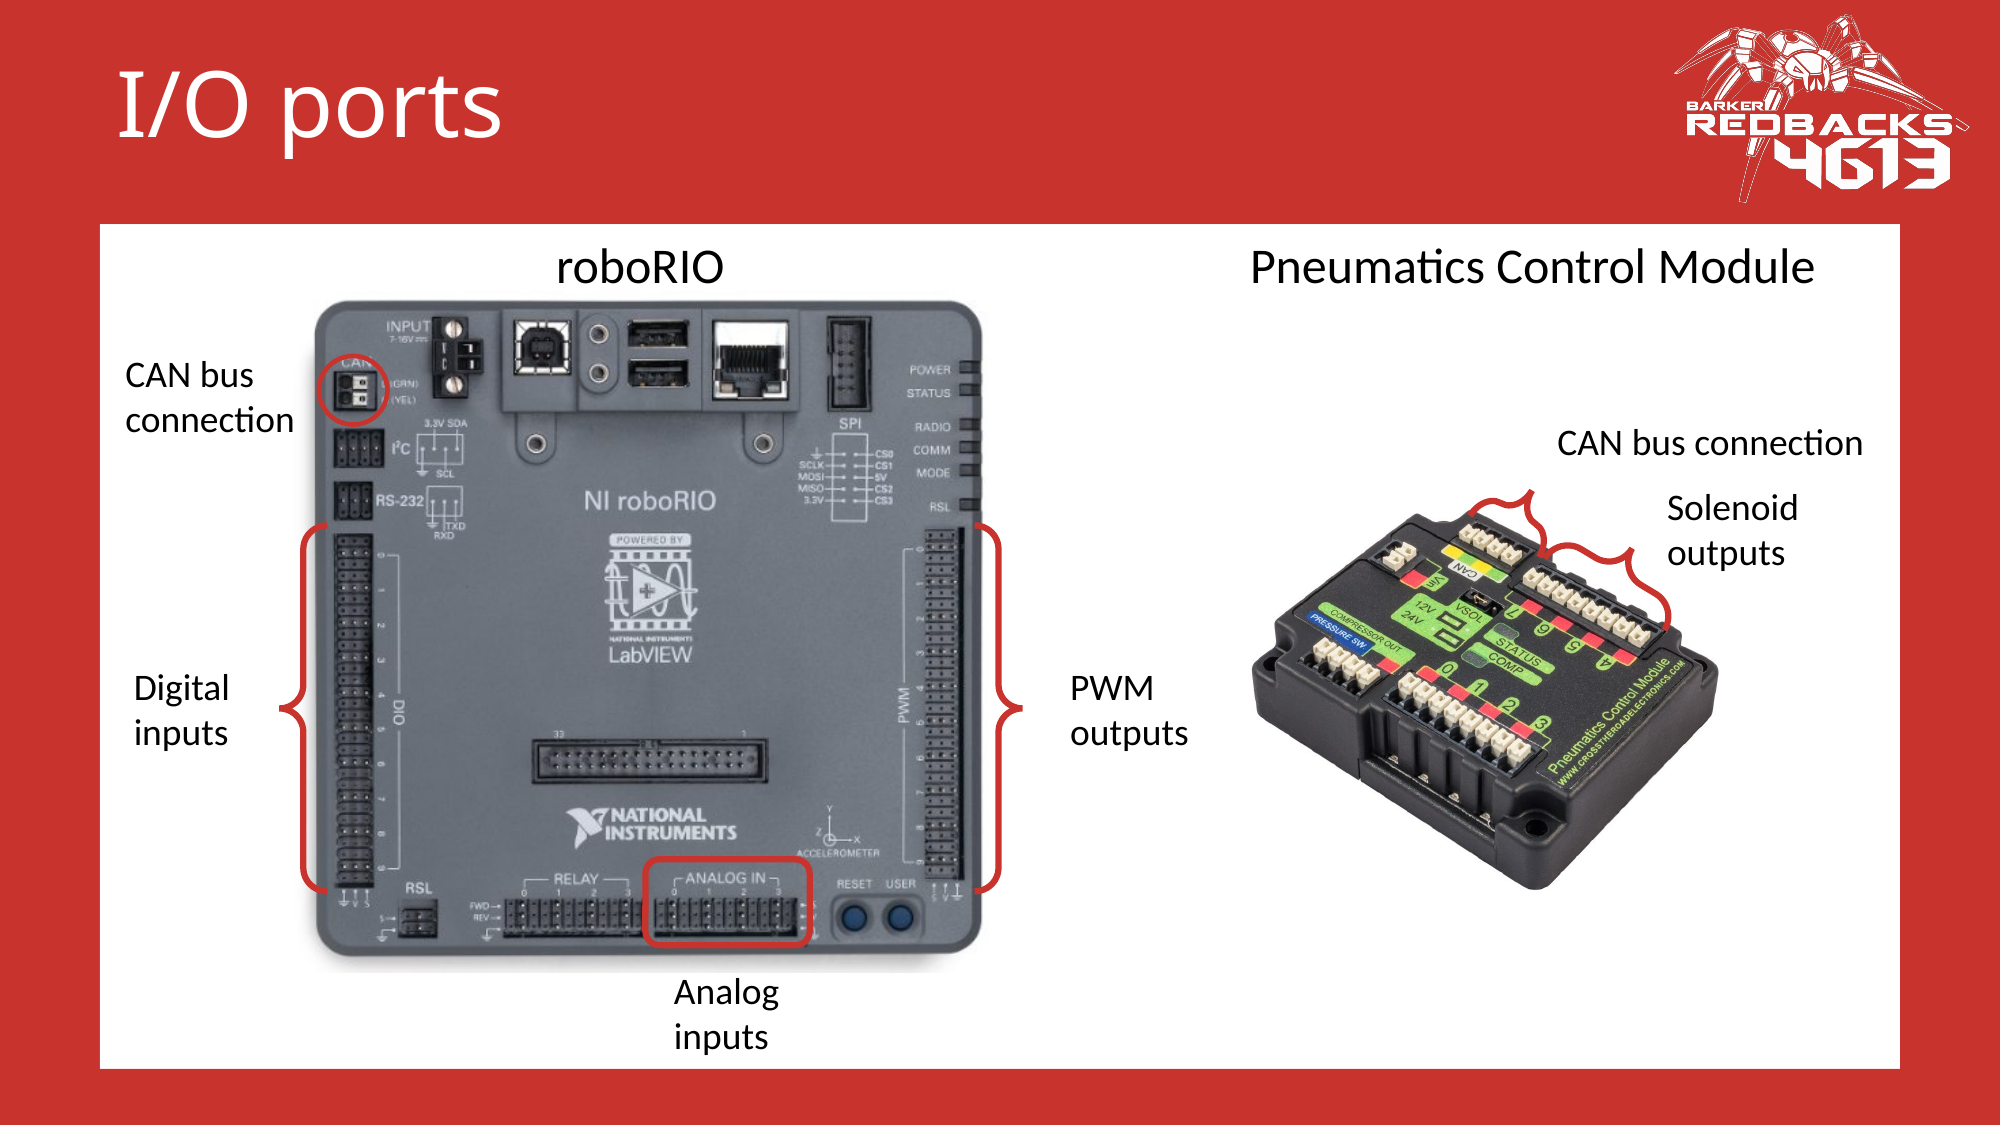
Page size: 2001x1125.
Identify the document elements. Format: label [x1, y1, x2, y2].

text_box [110, 279, 1224, 1066]
picture [0, 0, 2000, 1125]
